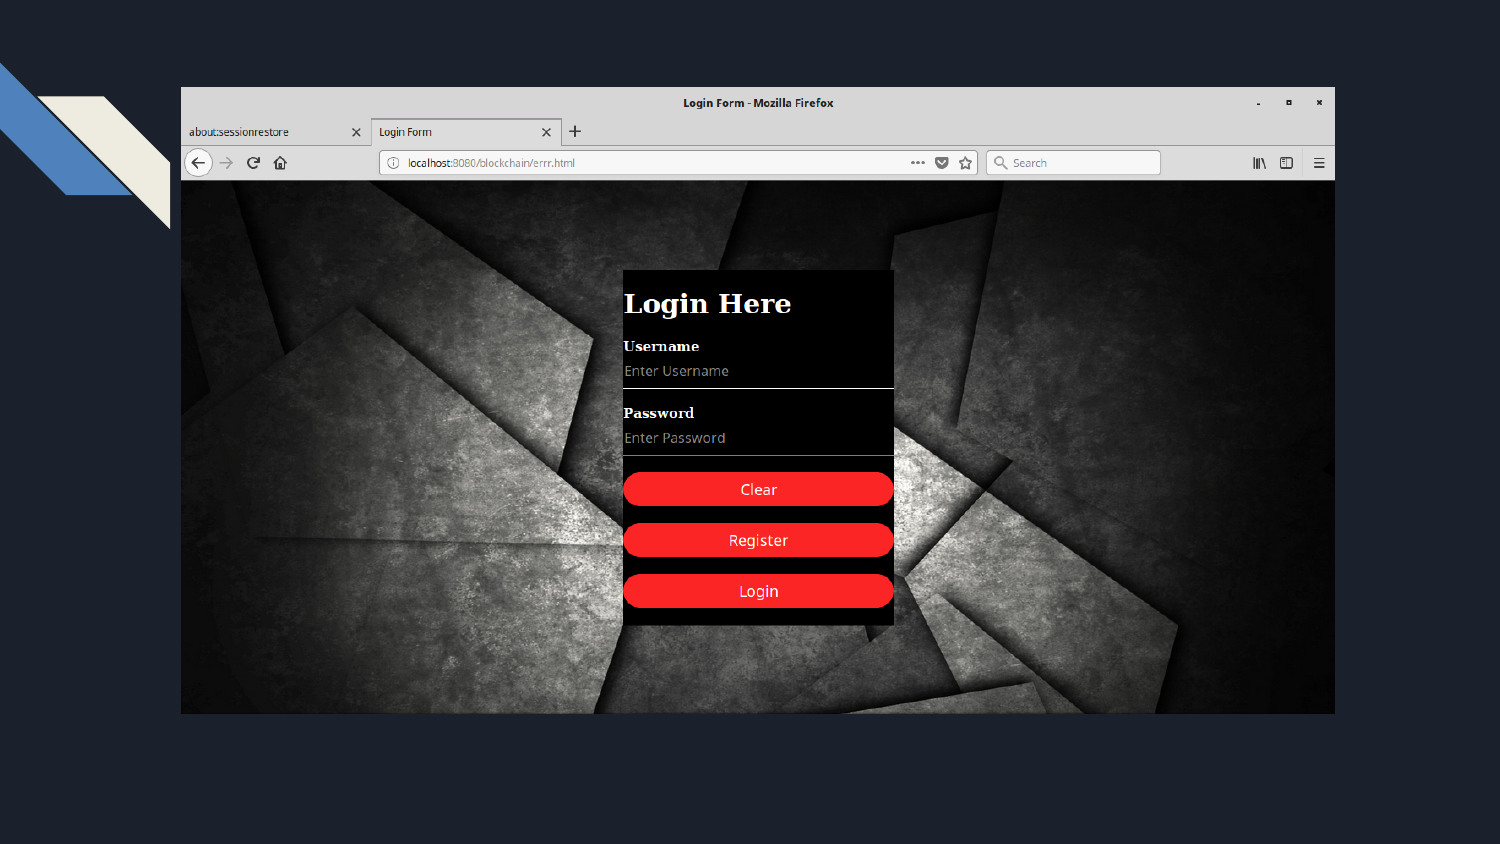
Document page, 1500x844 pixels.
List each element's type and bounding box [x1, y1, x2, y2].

picture [180, 87, 1335, 714]
